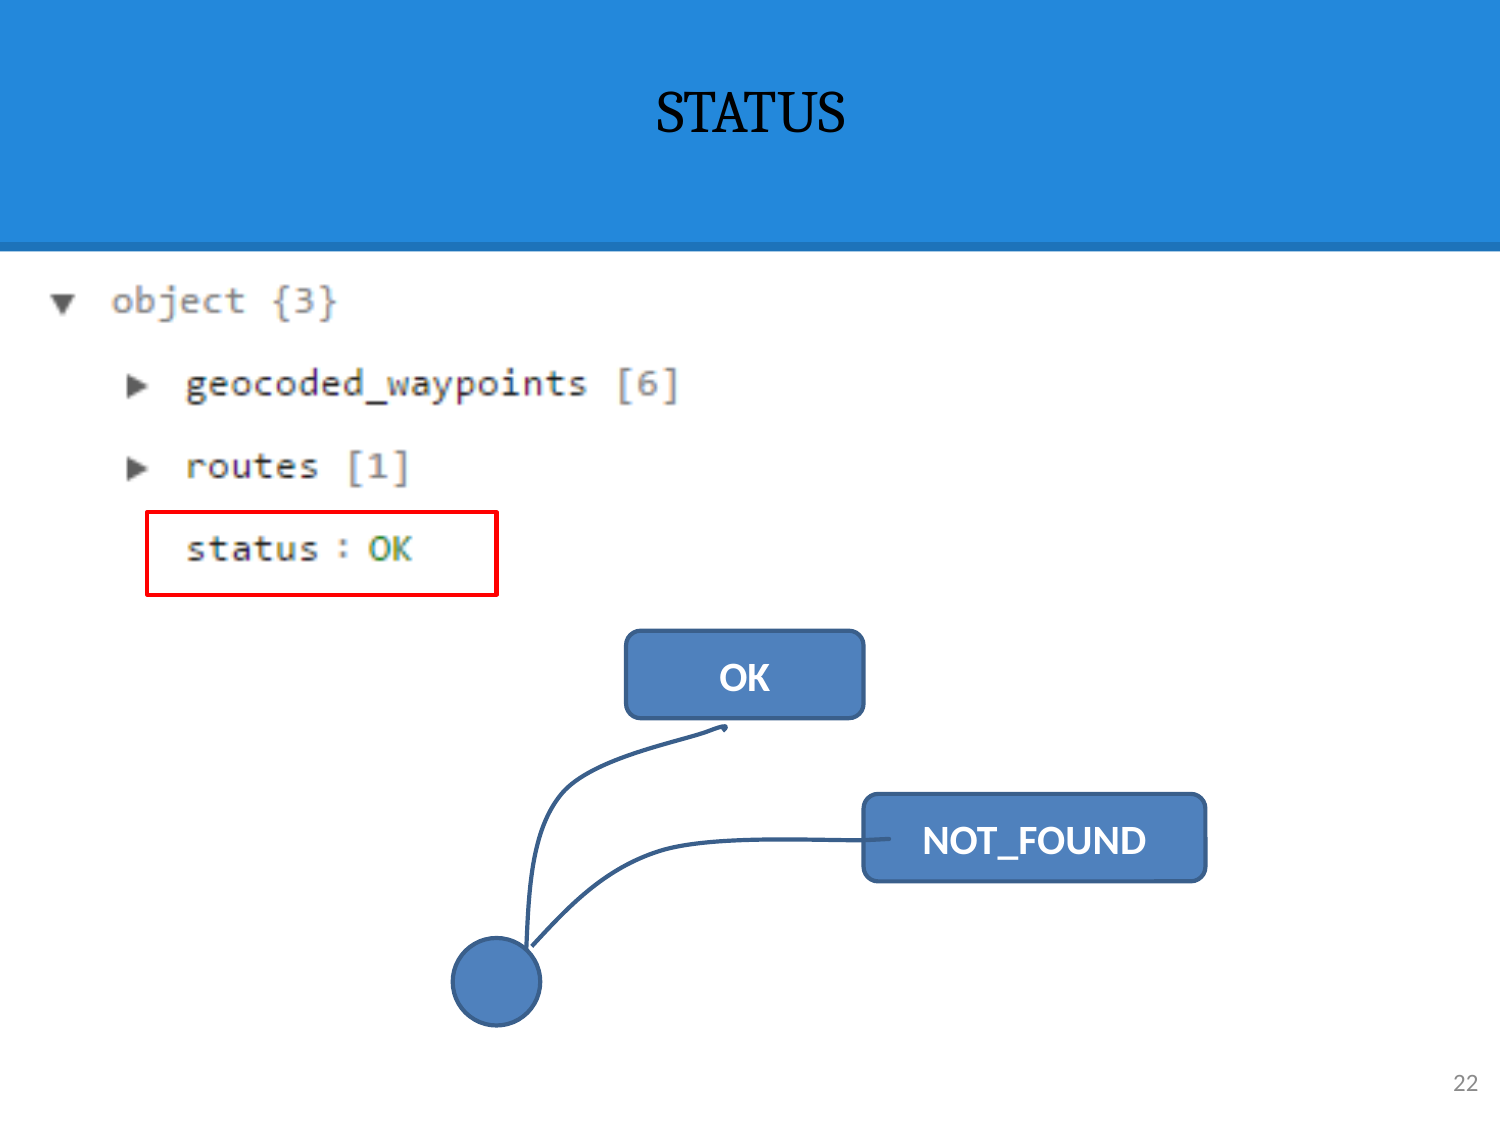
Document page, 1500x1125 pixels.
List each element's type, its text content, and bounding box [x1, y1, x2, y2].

text_box [450, 935, 543, 1028]
text_box [530, 836, 892, 948]
text_box NOT_FOUND [861, 791, 1208, 884]
picture [33, 270, 756, 633]
slide_number 22 [1403, 1038, 1494, 1125]
text_box OK [623, 628, 866, 721]
text_box [524, 724, 728, 950]
title STATUS [54, 57, 1449, 160]
